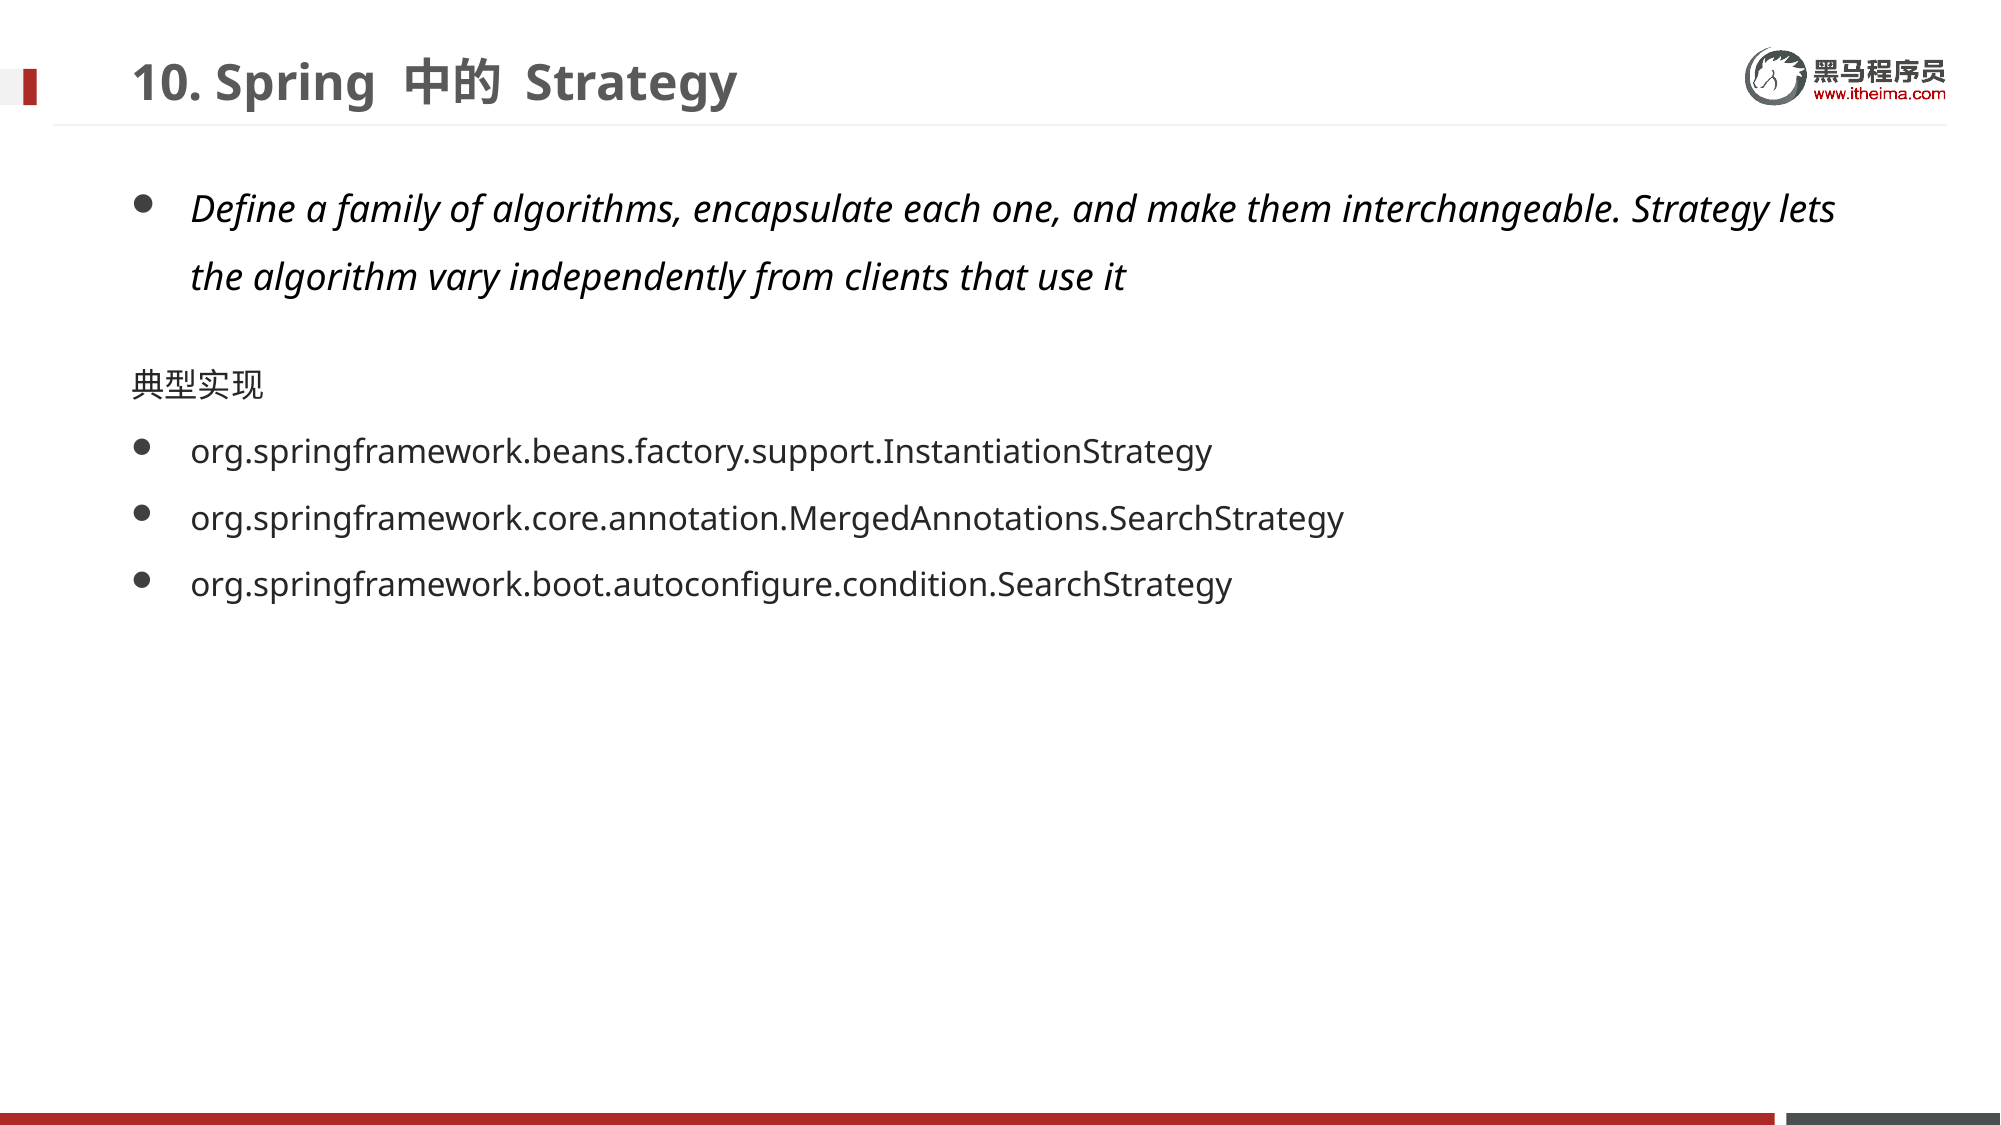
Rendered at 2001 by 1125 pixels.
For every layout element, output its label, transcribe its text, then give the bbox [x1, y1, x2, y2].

title 10. Spring 中的 Strategy [116, 38, 1556, 124]
picture [1744, 46, 1946, 106]
list Define a family of algorithms, encapsulate each one, and make them interchangeable. Strategy lets the algorithm vary independently from clients that use it 典型实现 org.springframework.beans.factory.support.InstantiationStrategy org.springframework.core.annotation.MergedAnnotations.SearchStrategy org.springframework.boot.autoconfigure.condition.SearchStrategy [116, 155, 1880, 848]
